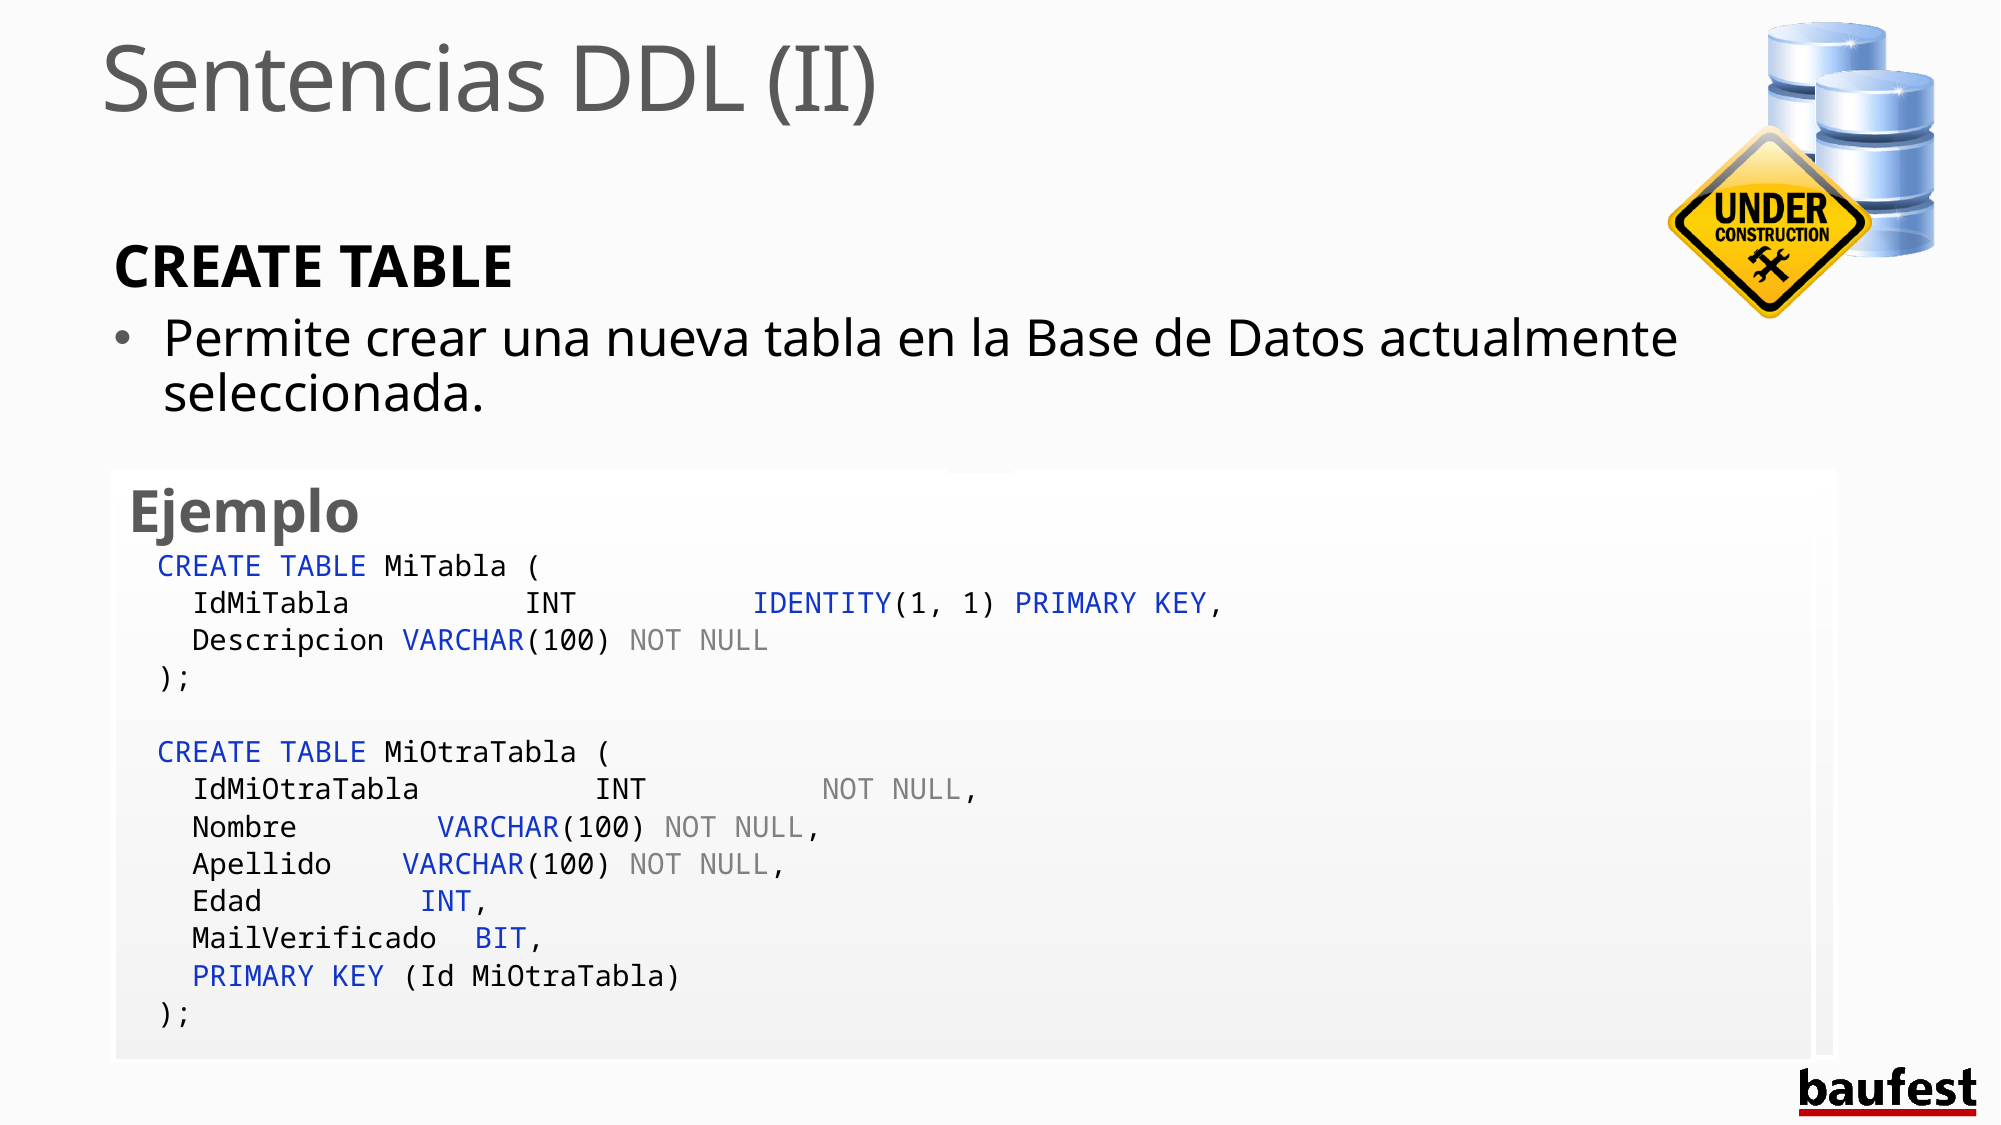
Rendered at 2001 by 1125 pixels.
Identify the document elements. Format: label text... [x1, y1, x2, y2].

text_box Parámetros {TableName} Permite indicar el Nombre de la Tabla Debe ser único en la Base de Datos {ColumnN} Permite indicar el Nombre de la Columna Debe ser único en la Tabla {DataTypeN}({SizeN}) Permite indicar el Tipo de Datos y el Tamaño de la Columna {ConstraintN} Permite indicar las Reglas que deberá cumplir la Columna {PKColumnN} Permite indicar qué Columnas formarán parte de la PK [1016, 471, 1836, 1058]
list CREATE TABLE Permite crear una nueva tabla en la Base de Datos actualmente seleccionada. [113, 237, 1842, 471]
title Sentencias DDL (II) [101, 32, 1655, 133]
picture [1799, 1066, 1977, 1117]
text_box Ejemplo CREATE TABLE MiTabla ( IdMiTabla INT IDENTITY(1, 1) PRIMARY KEY, Descripcion VARCHAR(100) NOT NULL ); CREATE TABLE MiOtraTabla ( IdMiOtraTabla INT NOT NULL, Nombre VARCHAR(100) NOT NULL, Apellido VARCHAR(100) NOT NULL, Edad INT, MailVerificado BIT, PRIMARY KEY (Id MiOtraTabla) ); [113, 474, 1814, 1062]
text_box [1660, 11, 1990, 325]
